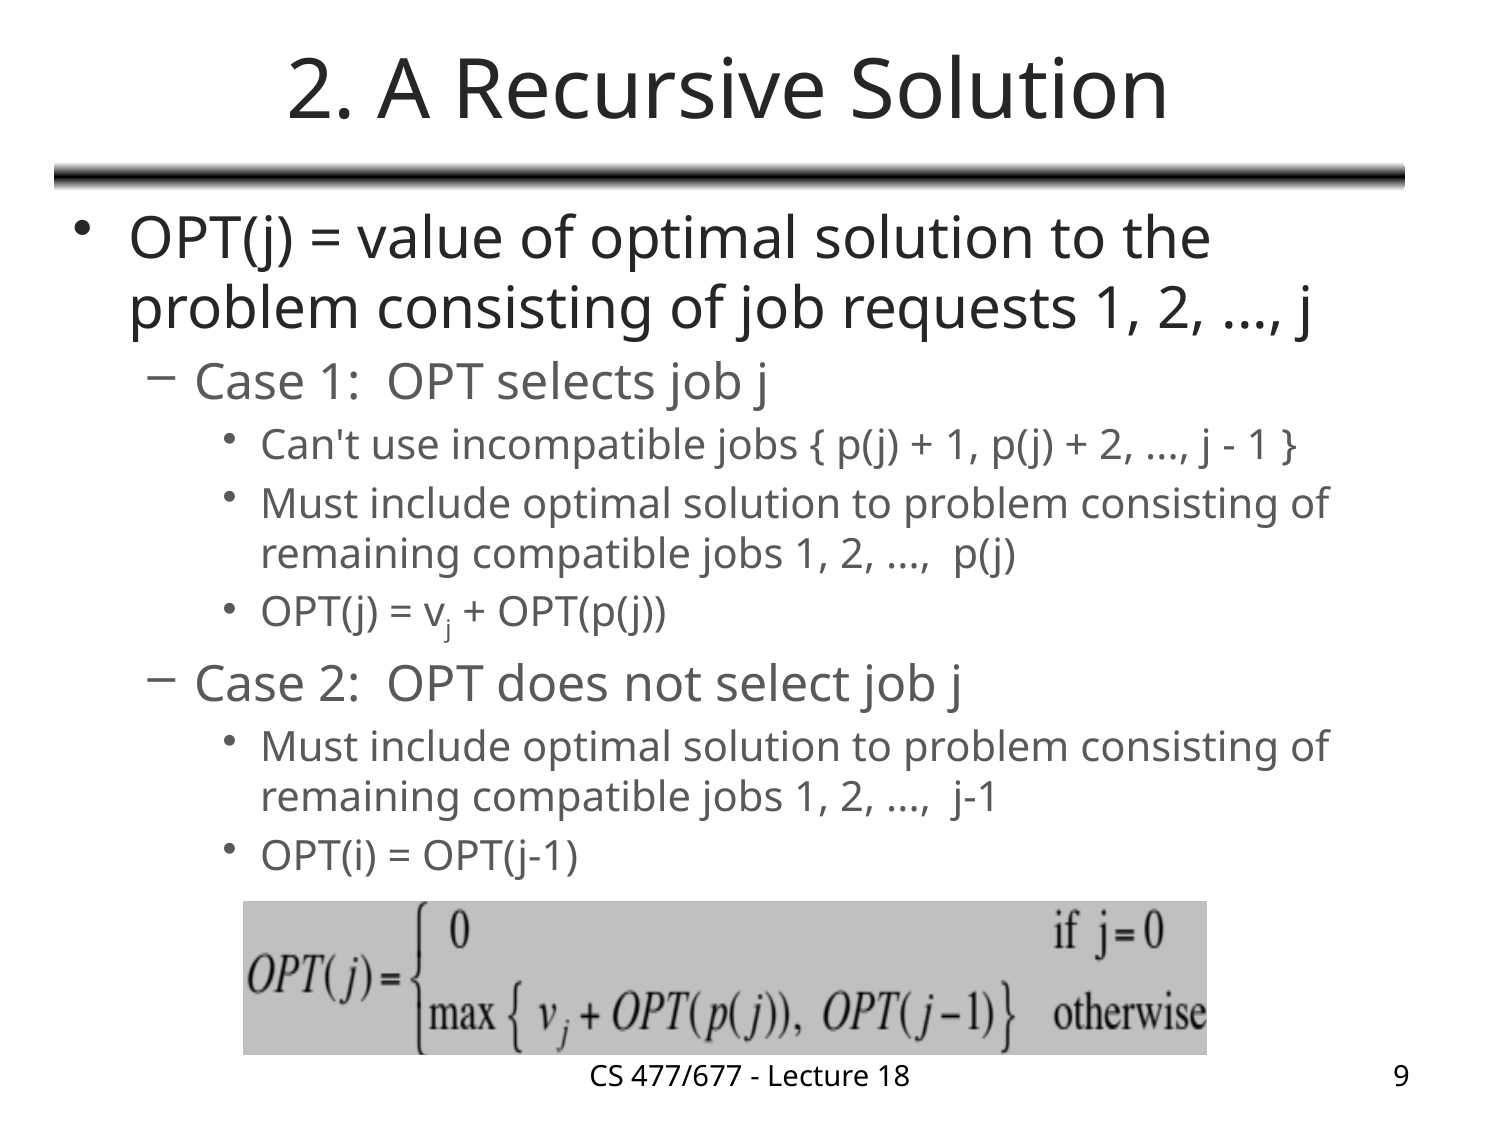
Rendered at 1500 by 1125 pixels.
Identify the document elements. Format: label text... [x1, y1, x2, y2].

footer CS 477/677 - Lecture 18 [512, 1064, 988, 1103]
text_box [243, 900, 1208, 1056]
slide_number 9 [1074, 1049, 1426, 1103]
list OPT(j) = value of optimal solution to the problem consisting of job requests 1, 2, ..., j Case 1: OPT selects job j Can't use incompatible jobs { p(j) + 1, p(j) + 2, ..., j - 1 } Must include optimal solution to problem consisting of remaining compatible jobs 1, 2, ..., p(j) OPT(j) = vj + OPT(p(j)) Case 2: OPT does not select job j Must include optimal solution to problem consisting of remaining compatible jobs 1, 2, ..., j-1 OPT(i) = OPT(j-1) [57, 192, 1408, 1026]
title 2. A Recursive Solution [0, 10, 1459, 160]
